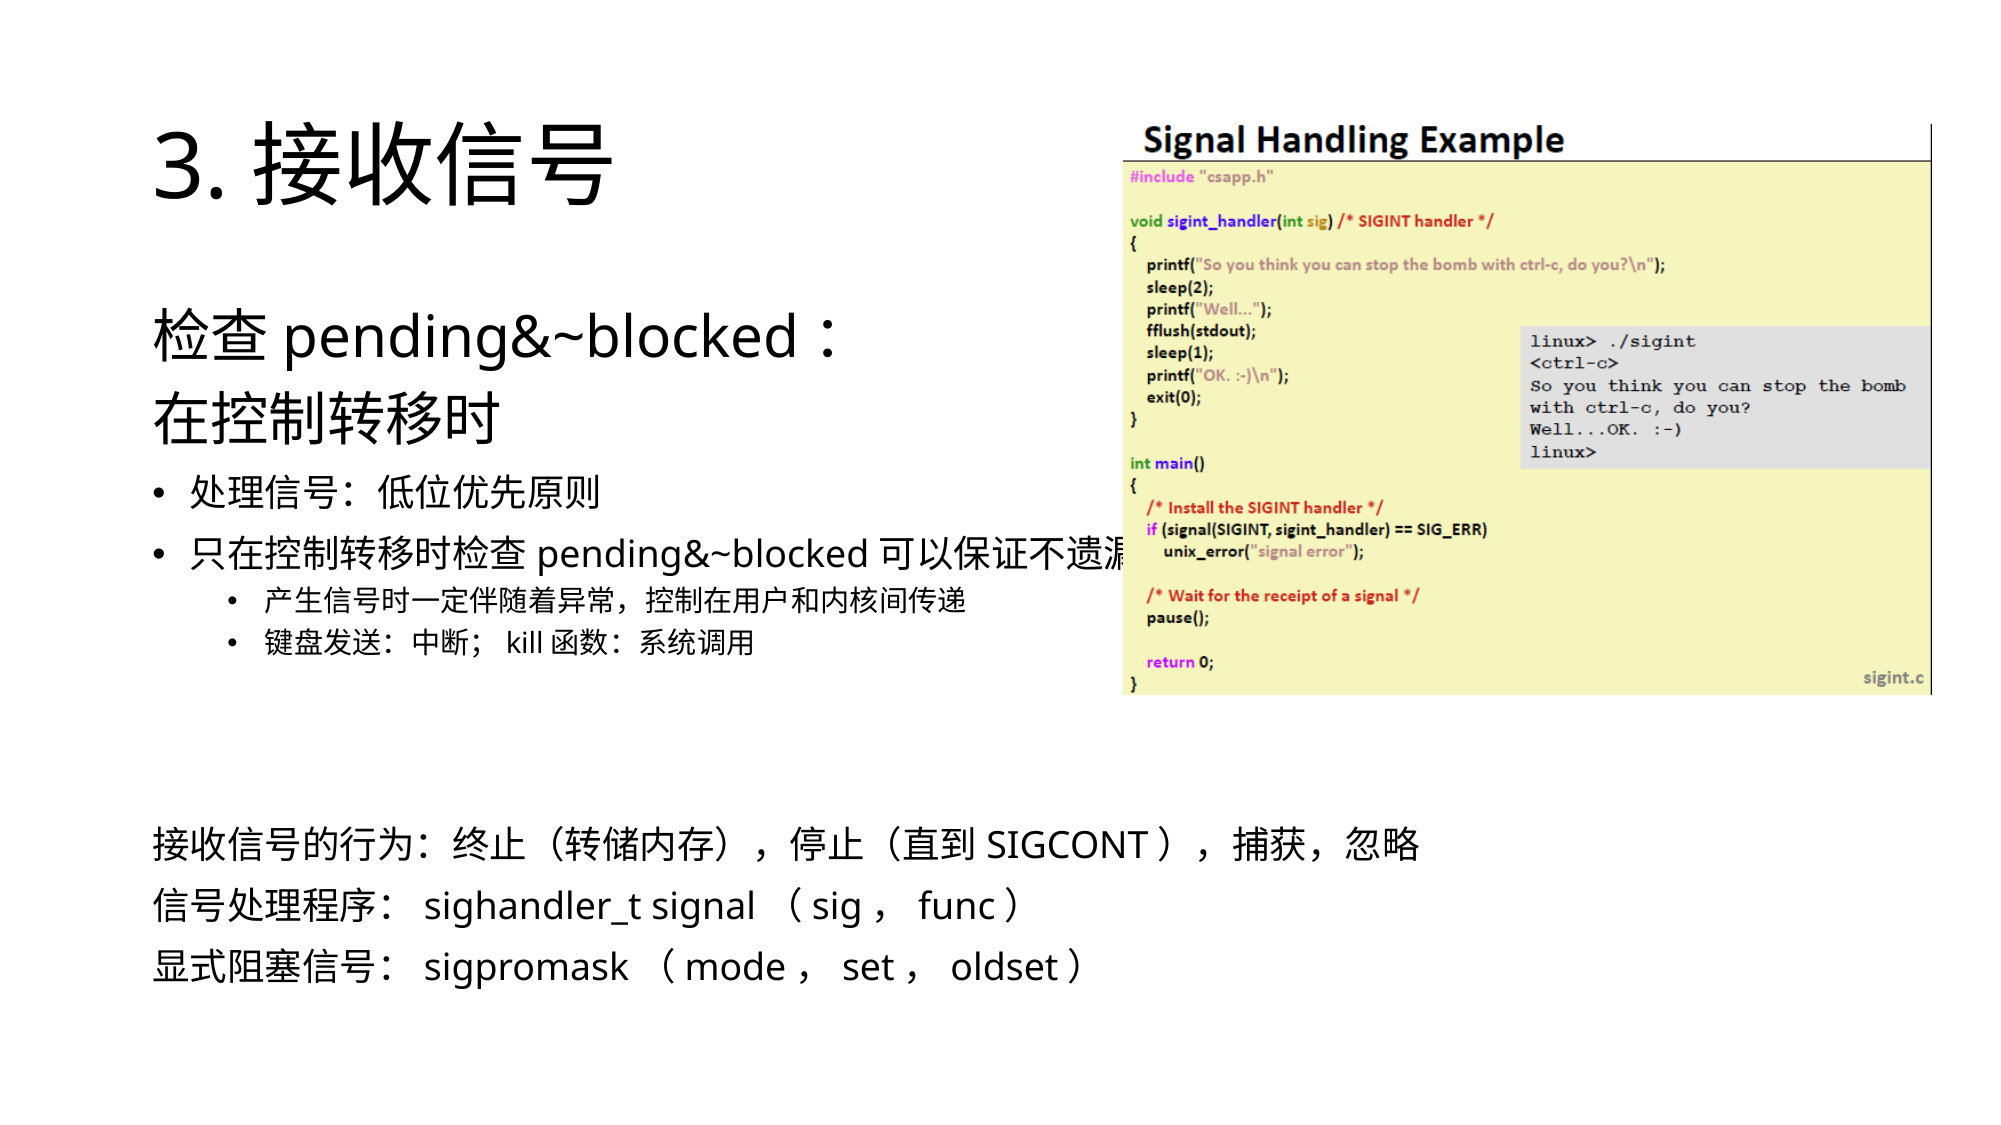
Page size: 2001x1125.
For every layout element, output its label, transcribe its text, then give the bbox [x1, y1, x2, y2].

list 检查pending&~blocked： 在控制转移时 处理信号：低位优先原则 只在控制转移时检查pending&~blocked可以保证不遗漏 产生信号时一定伴随着异常，控制在用户和内核间传递 键盘发送：中断；kill函数：系统调用 接收信号的行为：终止（转储内存），停止（直到SIGCONT），捕获，忽略 信号处理程序：sighandler_t signal（sig，func） 显式阻塞信号：sigpromask（mode，set，oldset） [137, 299, 1863, 1014]
title 3.接收信号 [137, 59, 1863, 278]
picture [1123, 124, 1932, 695]
